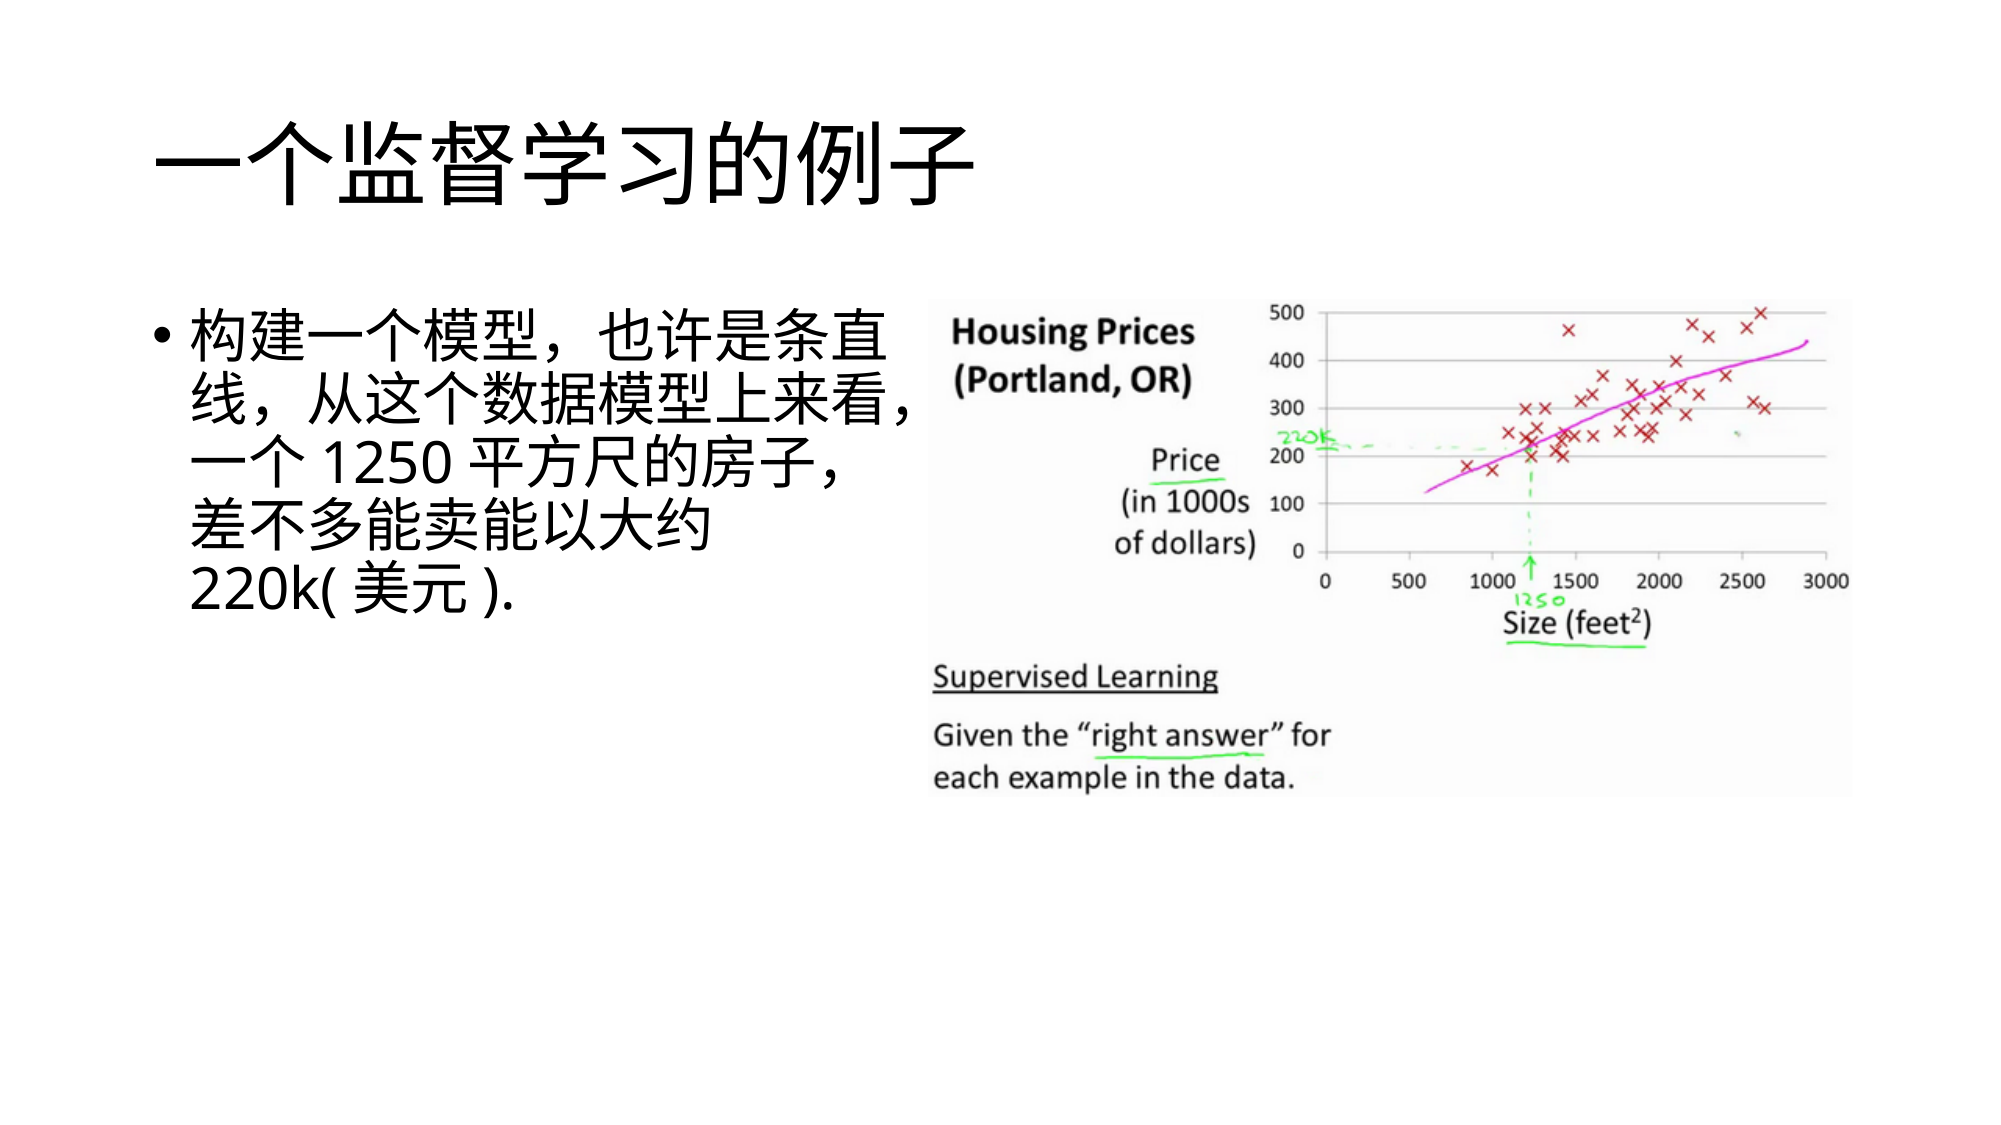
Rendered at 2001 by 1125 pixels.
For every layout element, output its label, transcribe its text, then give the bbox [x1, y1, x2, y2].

picture [928, 299, 1863, 797]
list 构建一个模型，也许是条直线，从这个数据模型上来看，一个1250平方尺的房子，差不多能卖能以大约220k(美元). [137, 299, 929, 1014]
title 一个监督学习的例子 [137, 59, 1863, 278]
